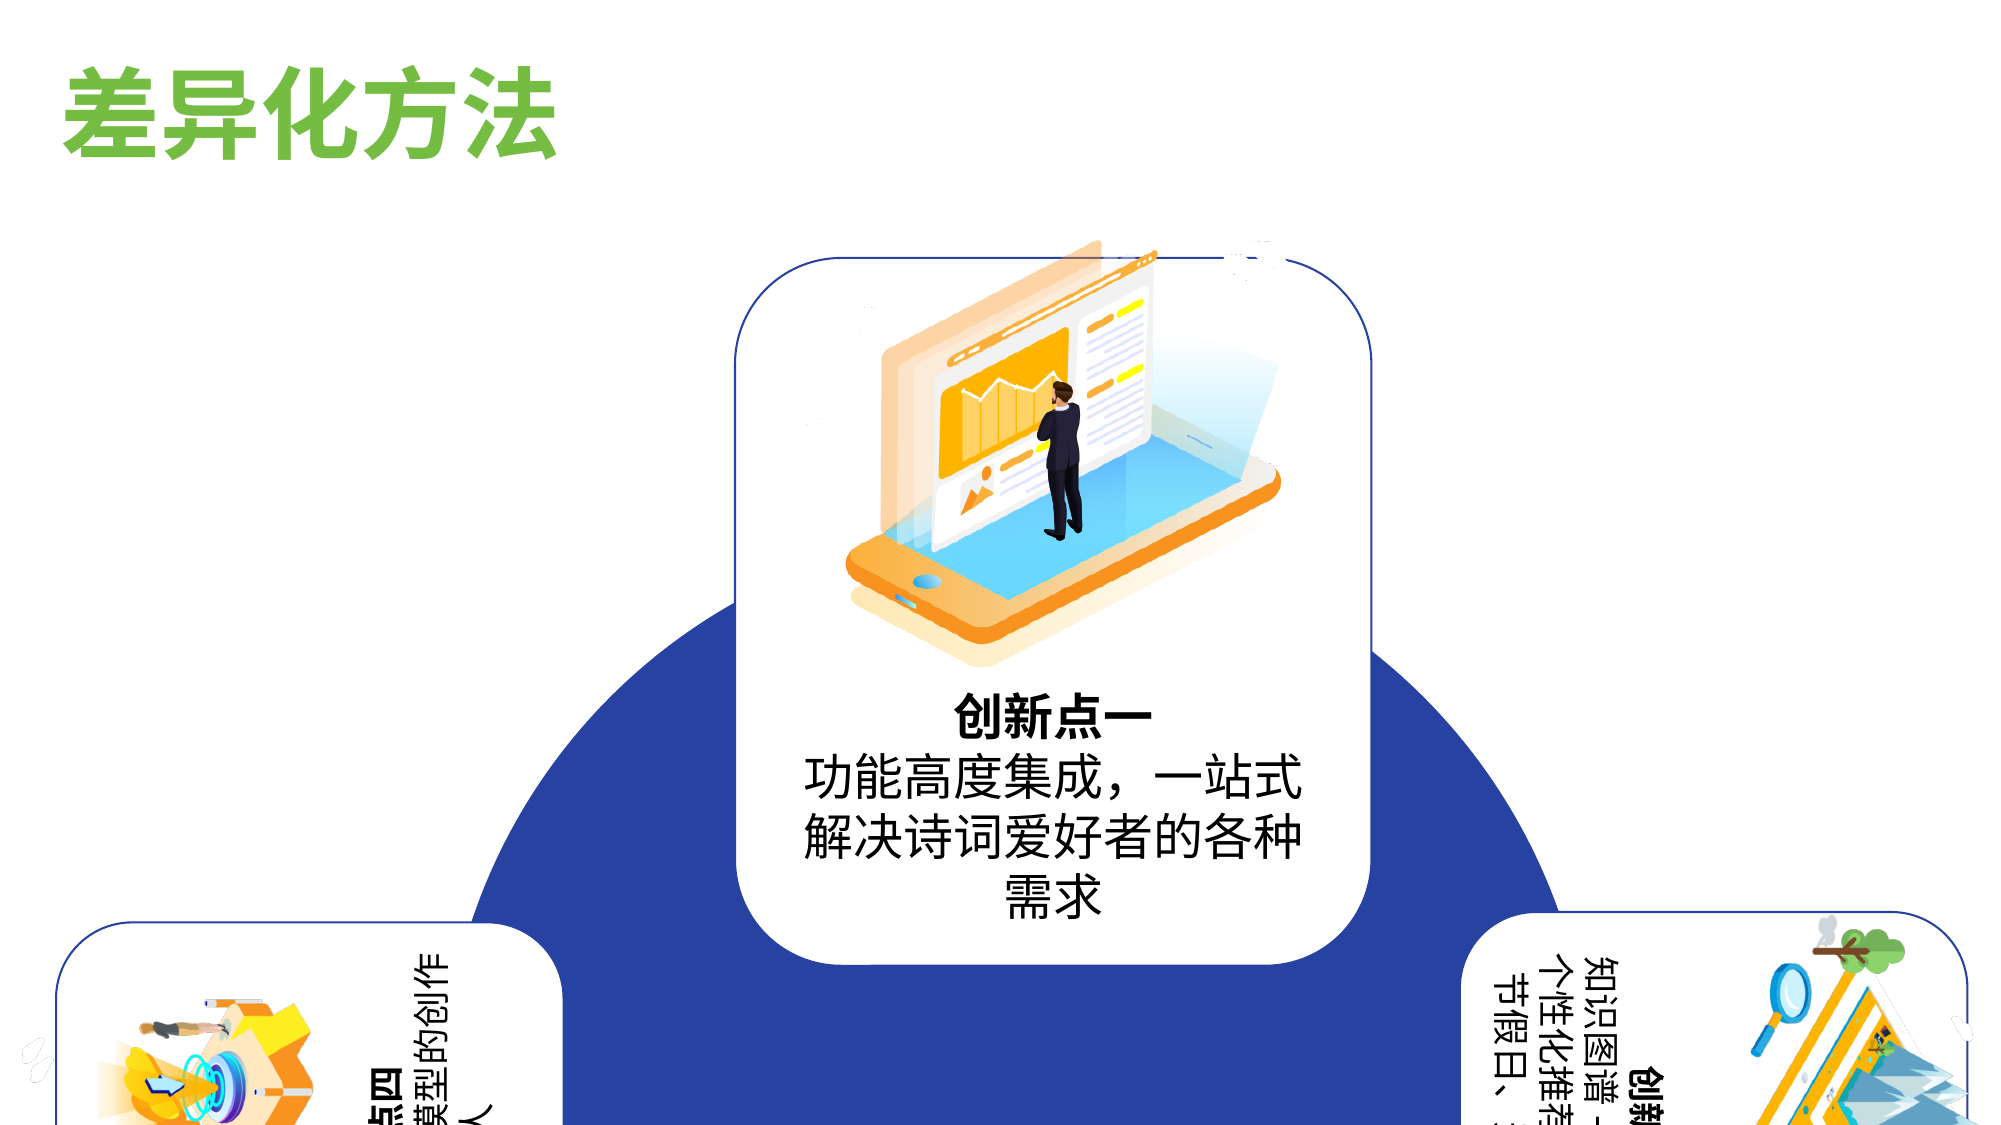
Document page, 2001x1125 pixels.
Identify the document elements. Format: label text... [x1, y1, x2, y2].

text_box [0, 98, 2000, 1125]
text_box 差异化方法 [0, 43, 695, 98]
